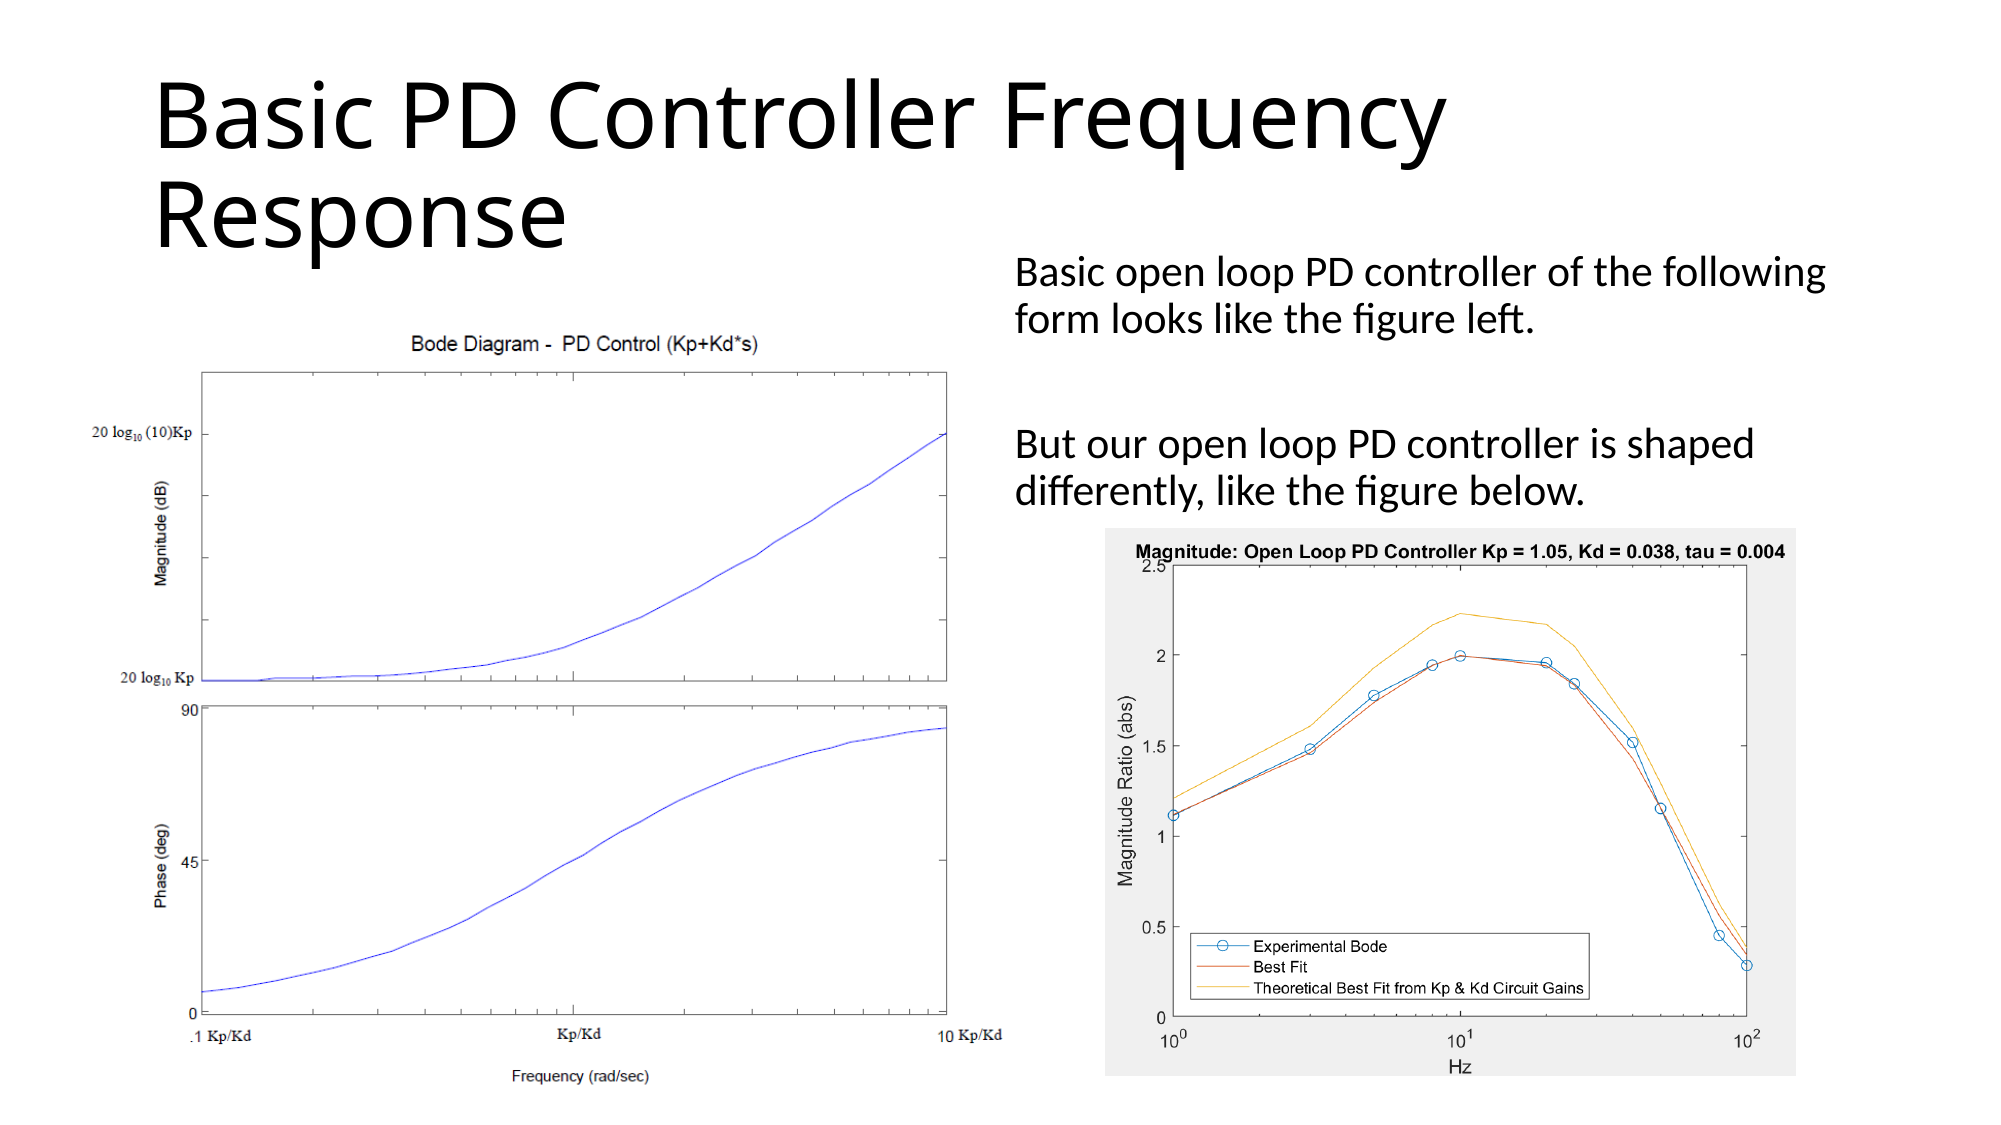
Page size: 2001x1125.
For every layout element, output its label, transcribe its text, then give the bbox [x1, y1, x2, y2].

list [79, 320, 1014, 1098]
picture [1105, 528, 1796, 1076]
title Basic PD Controller Frequency Response [137, 59, 1863, 278]
